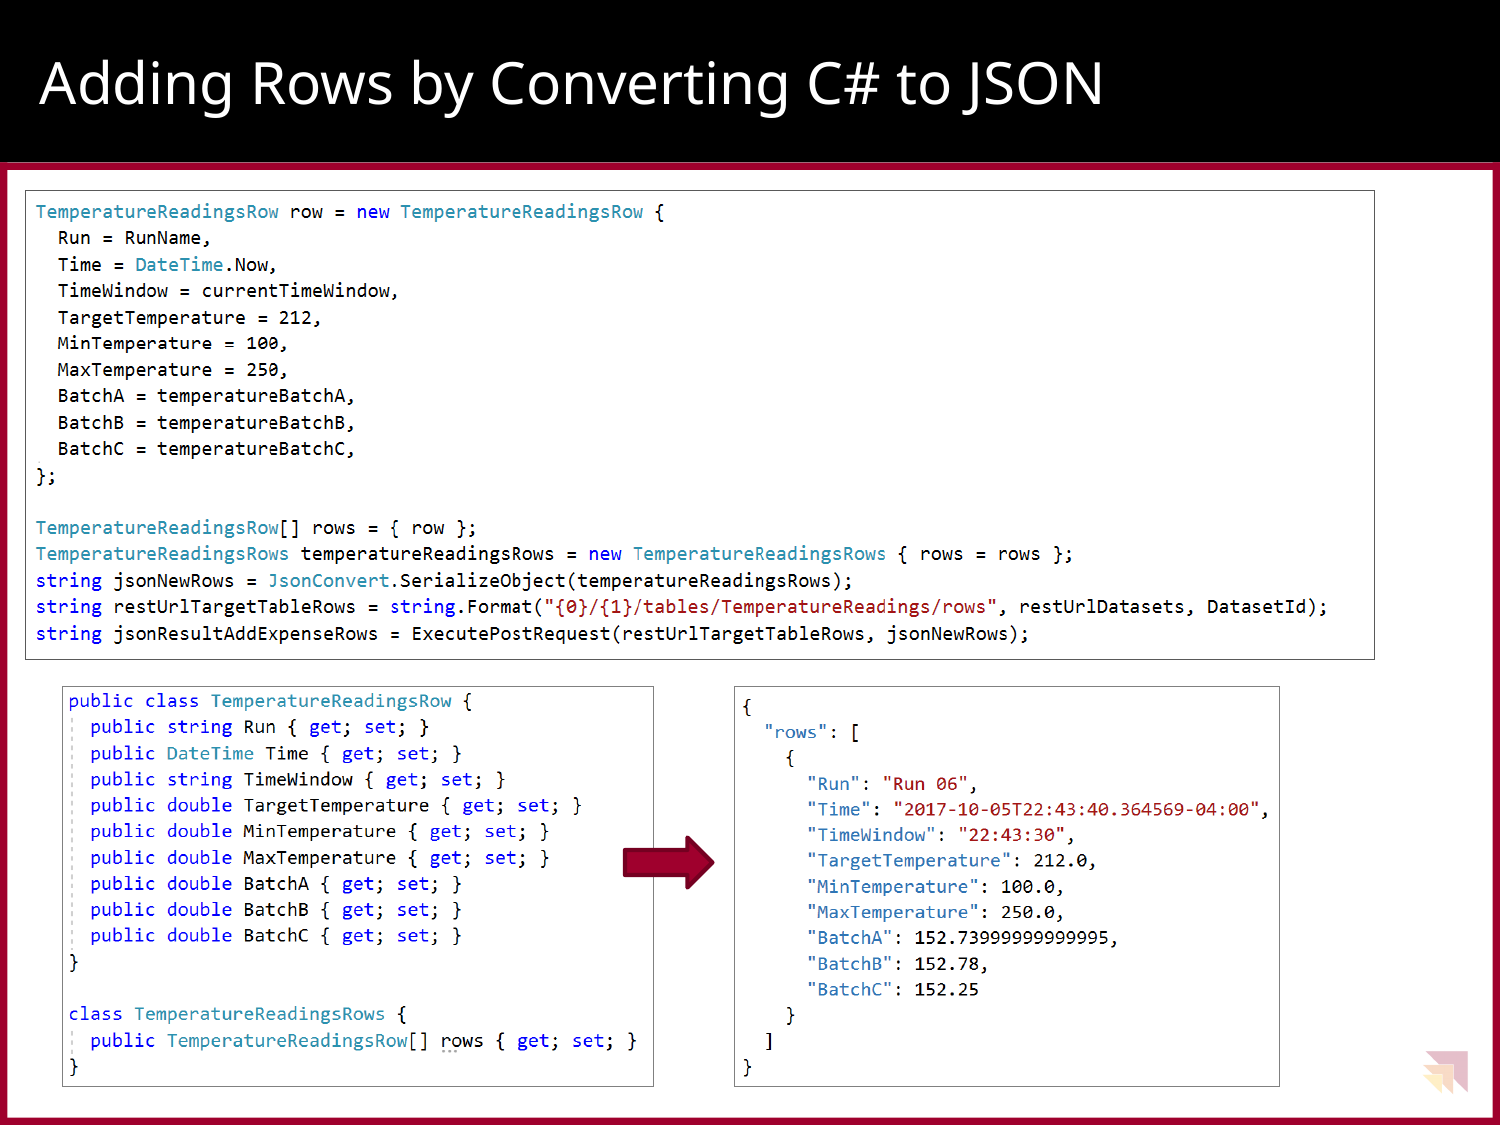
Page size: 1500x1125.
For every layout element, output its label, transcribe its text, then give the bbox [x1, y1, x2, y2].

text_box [624, 686, 1280, 1087]
title Adding Rows by Converting C# to JSON [24, 12, 1438, 150]
picture [62, 686, 624, 1087]
picture [25, 189, 1376, 660]
